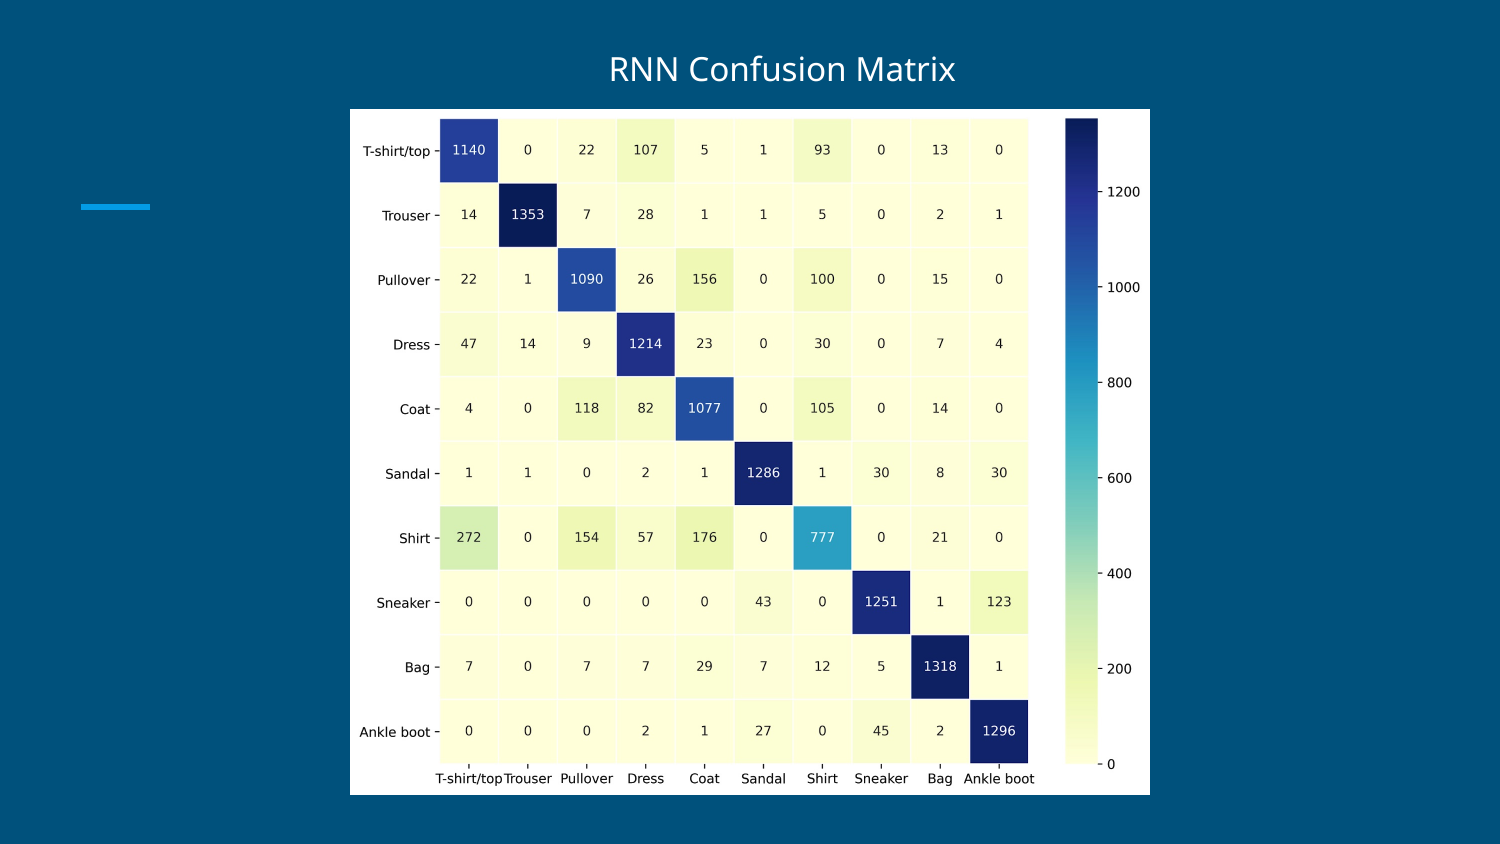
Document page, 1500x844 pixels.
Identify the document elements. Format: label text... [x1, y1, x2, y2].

picture [351, 110, 1149, 794]
title RNN Confusion Matrix [531, 57, 1051, 107]
